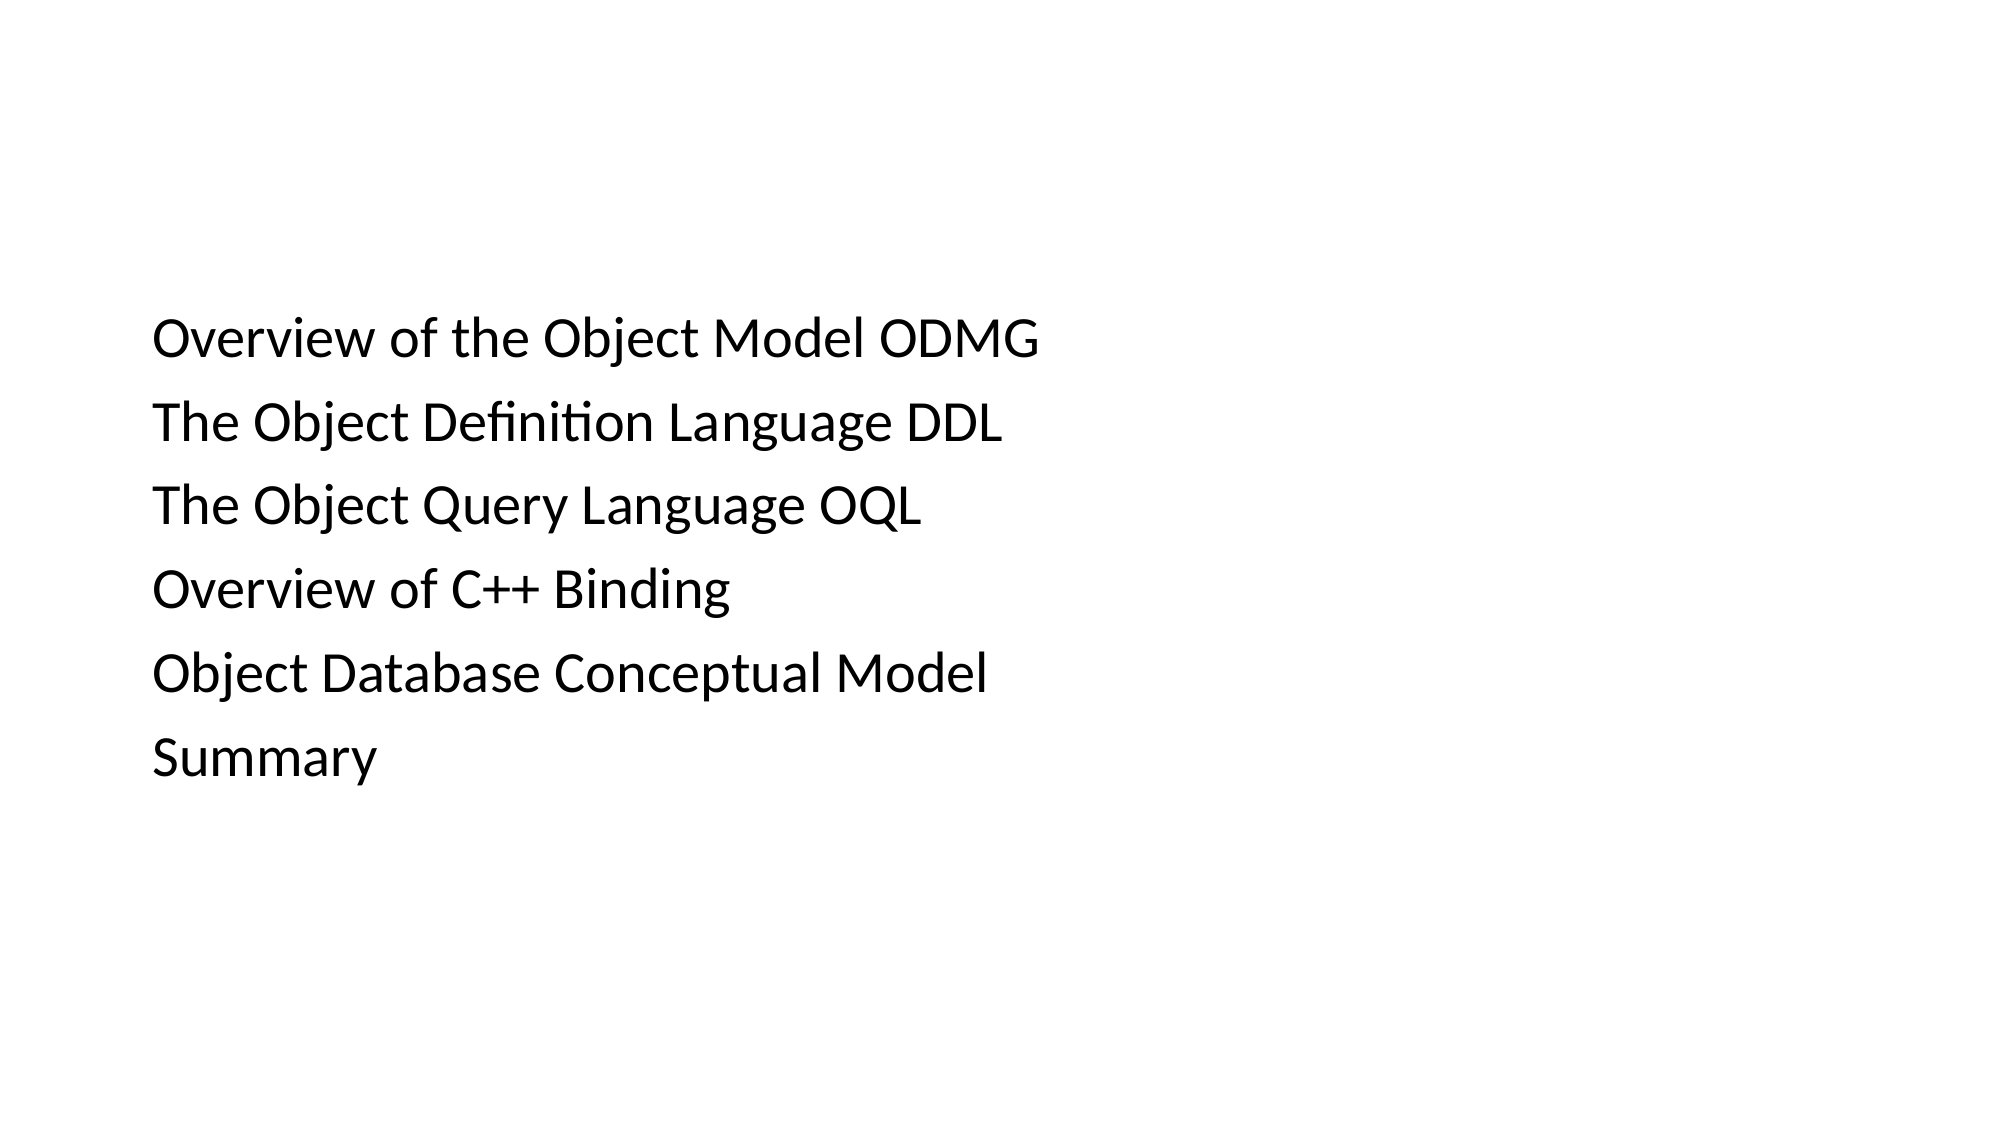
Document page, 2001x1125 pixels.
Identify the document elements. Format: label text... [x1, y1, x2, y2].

list Overview of the Object Model ODMG The Object Definition Language DDL The Object Query Language OQL Overview of C++ Binding Object Database Conceptual Model Summary [137, 299, 1863, 1014]
